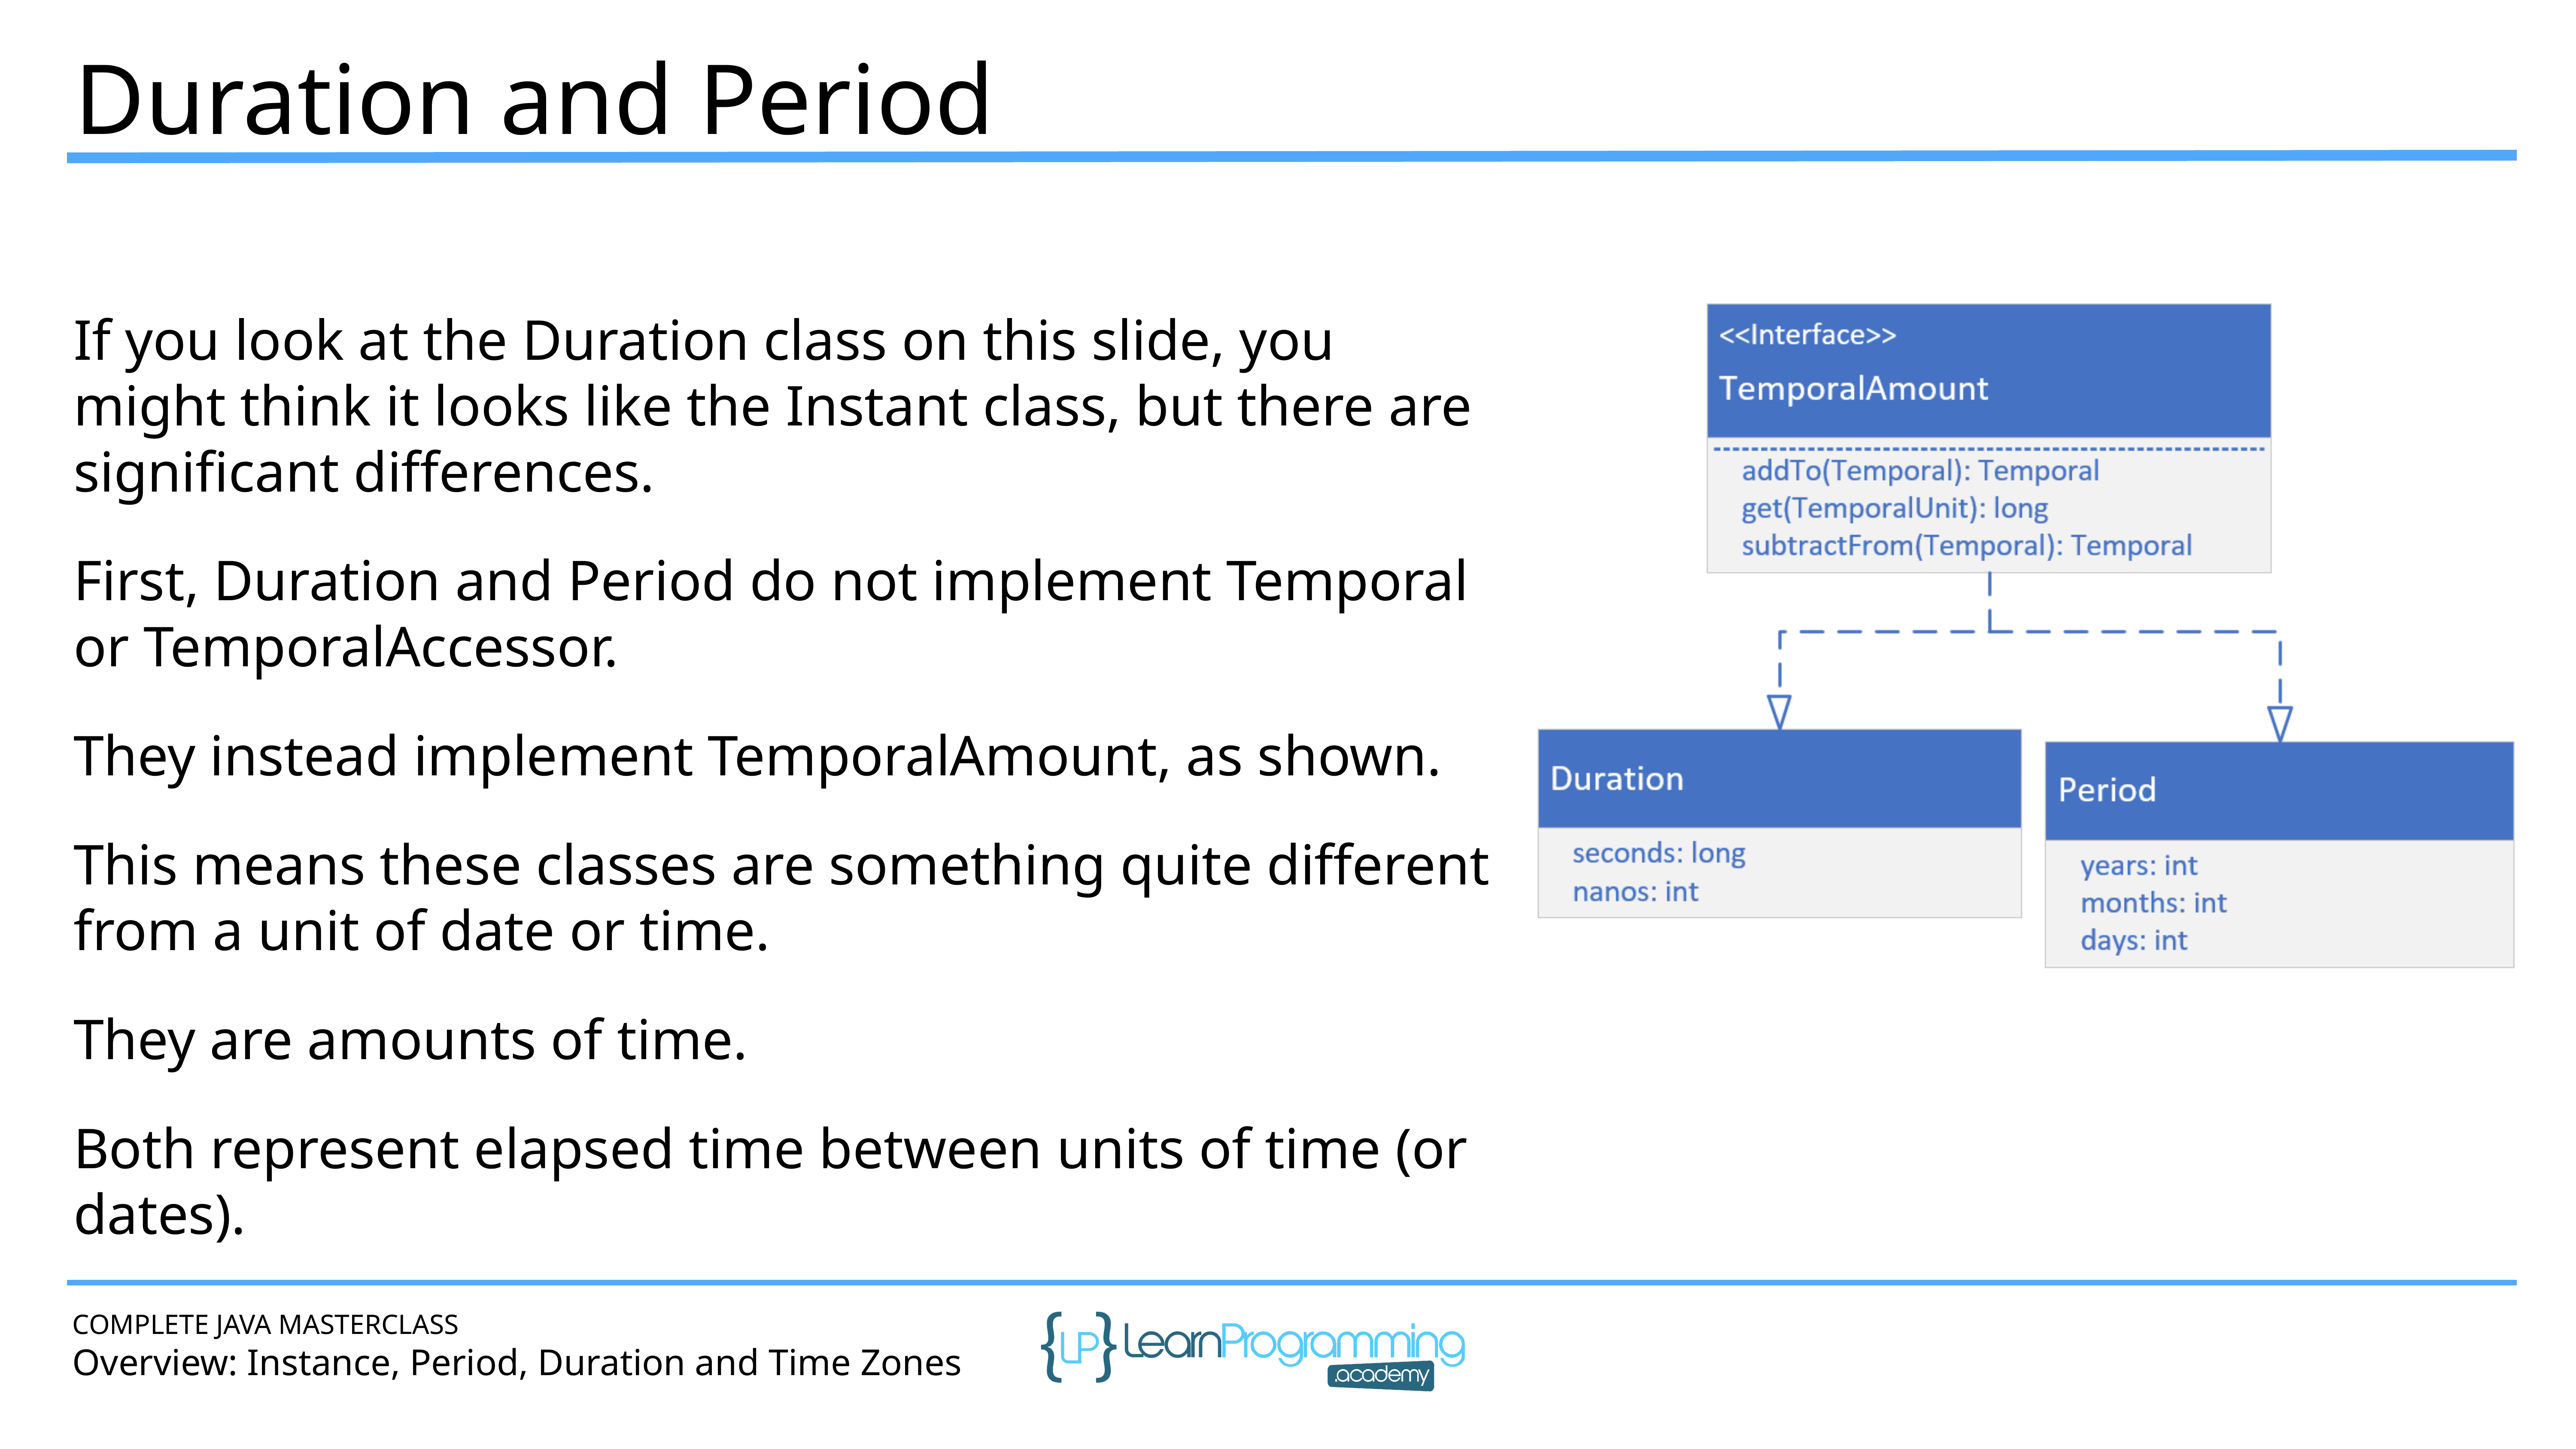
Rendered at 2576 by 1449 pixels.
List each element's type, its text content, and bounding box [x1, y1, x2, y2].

text_box If you look at the Duration class on this slide, you might think it looks like the Instant class, but there are significant differences. First, Duration and Period do not implement Temporal or TemporalAccessor. They instead implement TemporalAmount, as shown. This means these classes are something quite different from a unit of date or time. They are amounts of time. Both represent elapsed time between units of time (or dates). [67, 301, 1505, 1263]
picture [1032, 1302, 1477, 1400]
picture [1534, 301, 2517, 971]
text_box Duration and Period [69, 32, 1000, 159]
text_box COMPLETE JAVA MASTERCLASS Overview: Instance, Period, Duration and Time Zones [67, 1302, 1030, 1388]
